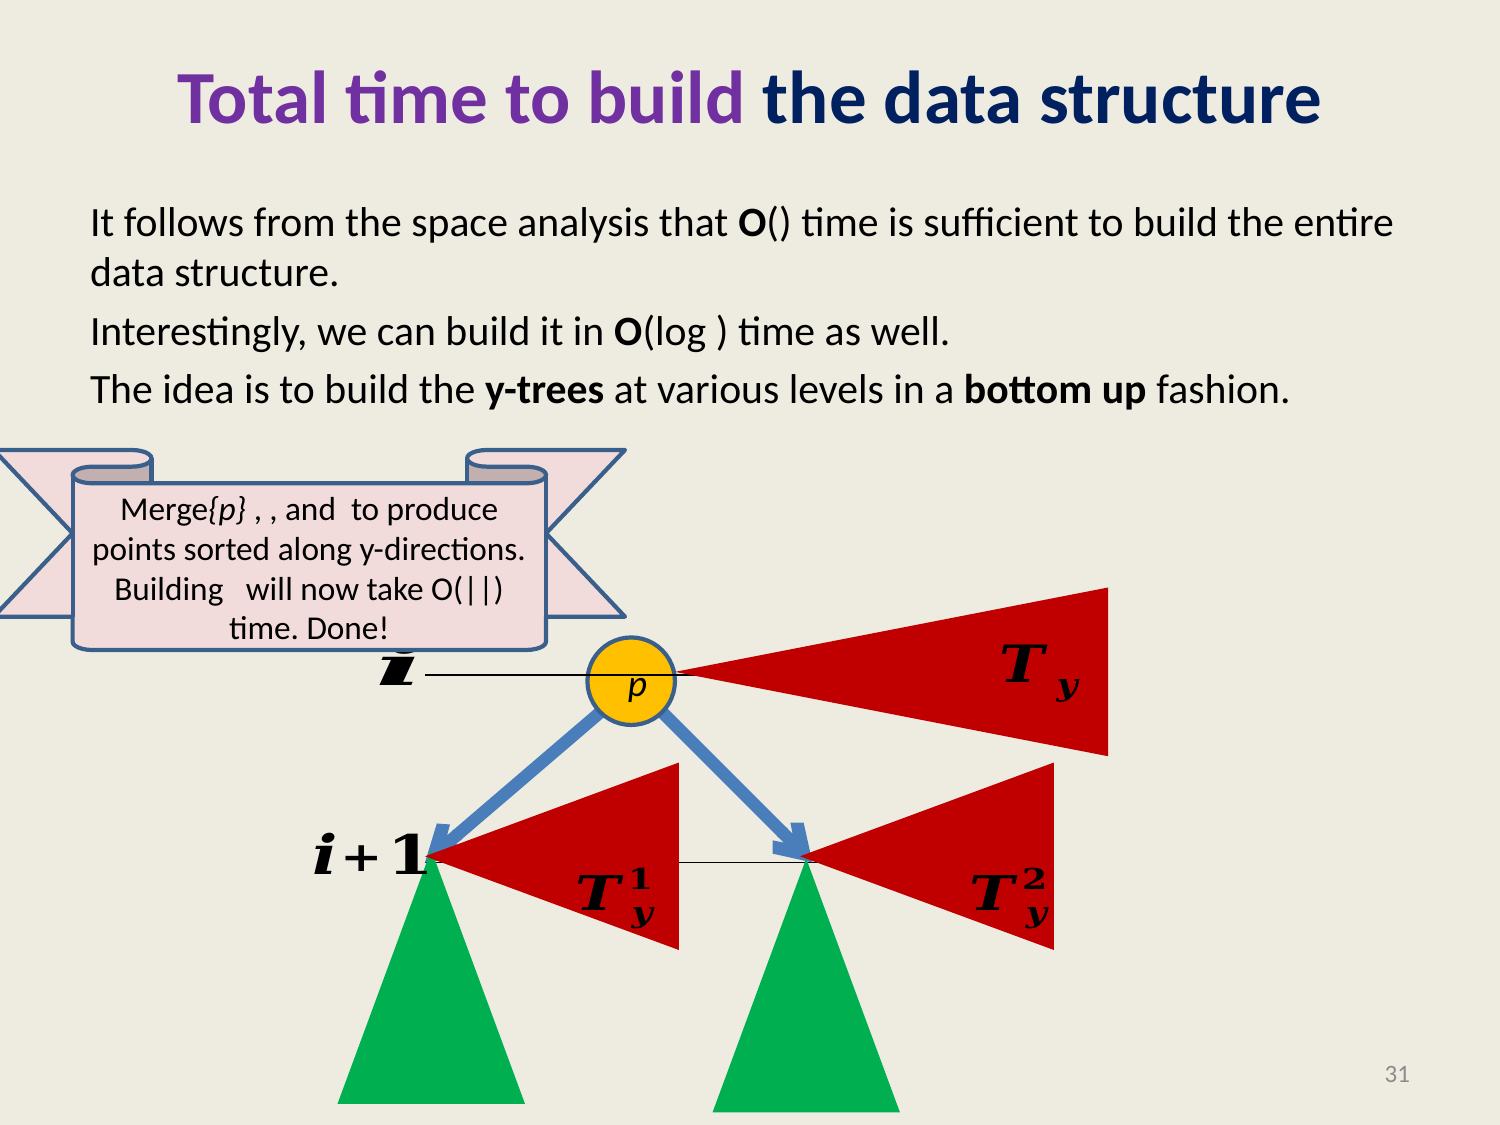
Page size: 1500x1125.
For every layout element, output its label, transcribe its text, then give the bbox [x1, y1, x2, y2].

slide_number 31 [1074, 1042, 1425, 1103]
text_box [799, 766, 1055, 951]
title Total time to build the data structure [75, 45, 1425, 233]
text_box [424, 762, 680, 951]
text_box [312, 637, 907, 1113]
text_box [674, 587, 1109, 757]
